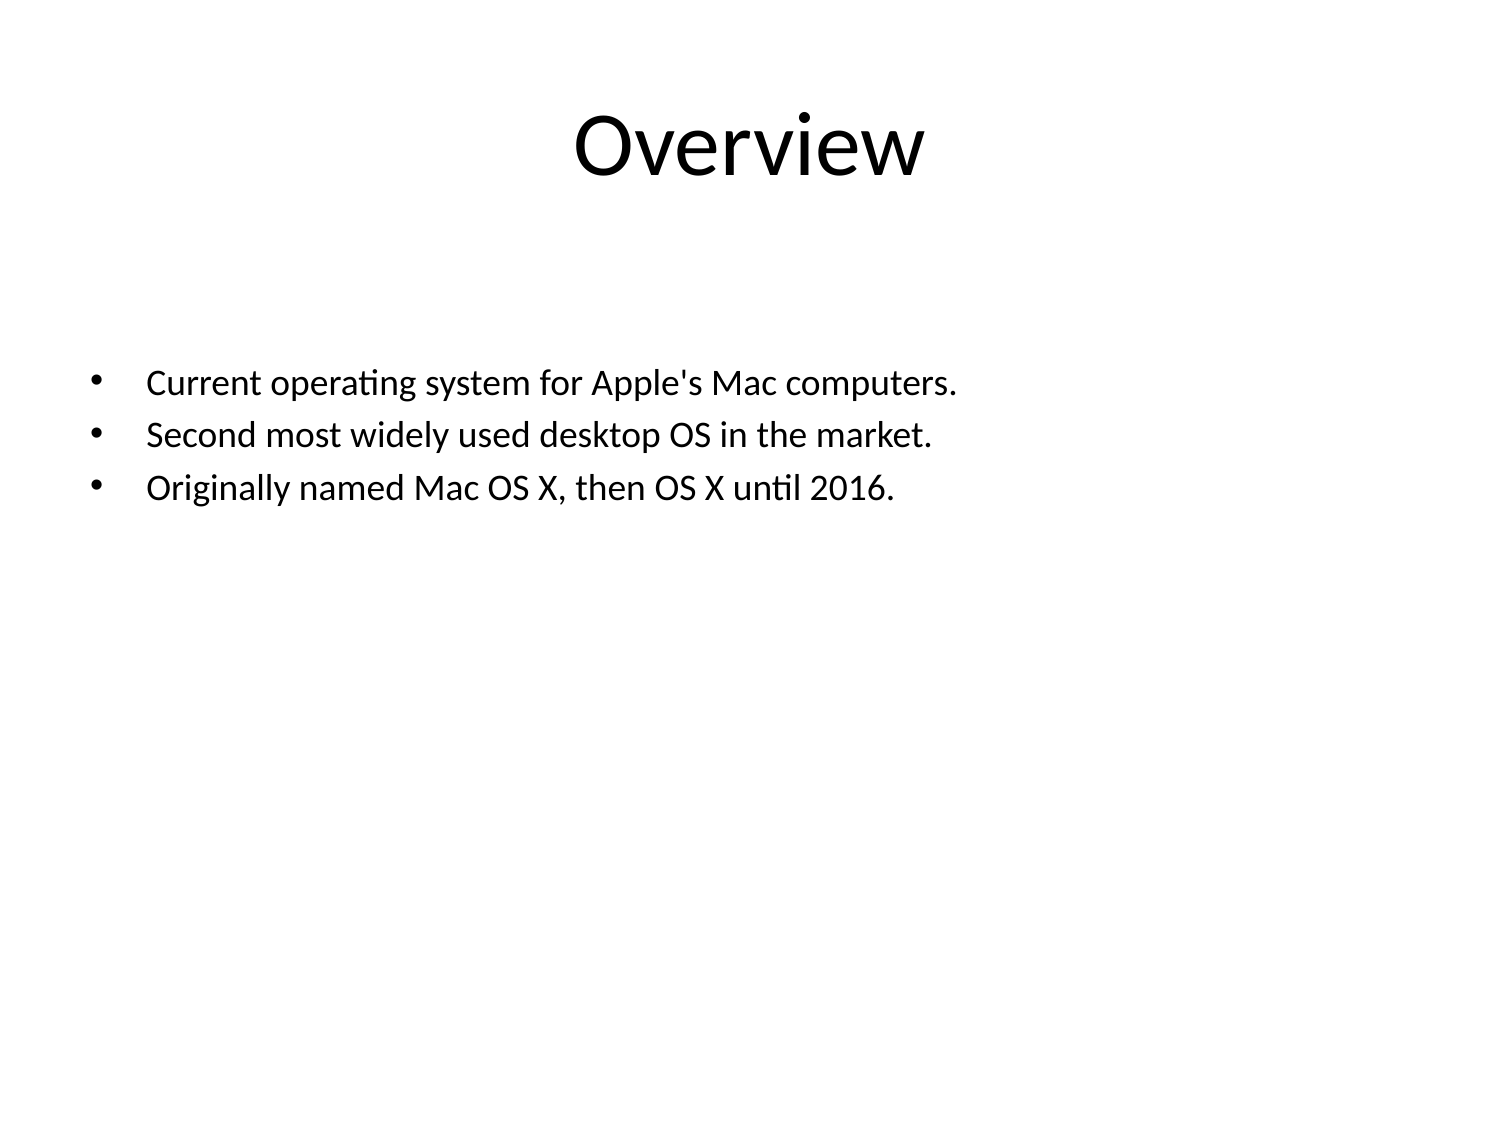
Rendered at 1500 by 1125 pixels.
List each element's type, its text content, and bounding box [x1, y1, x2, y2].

list Current operating system for Apple's Mac computers. Second most widely used desktop OS in the market. Originally named Mac OS X, then OS X until 2016. [75, 262, 1425, 1005]
title Overview [75, 45, 1425, 233]
